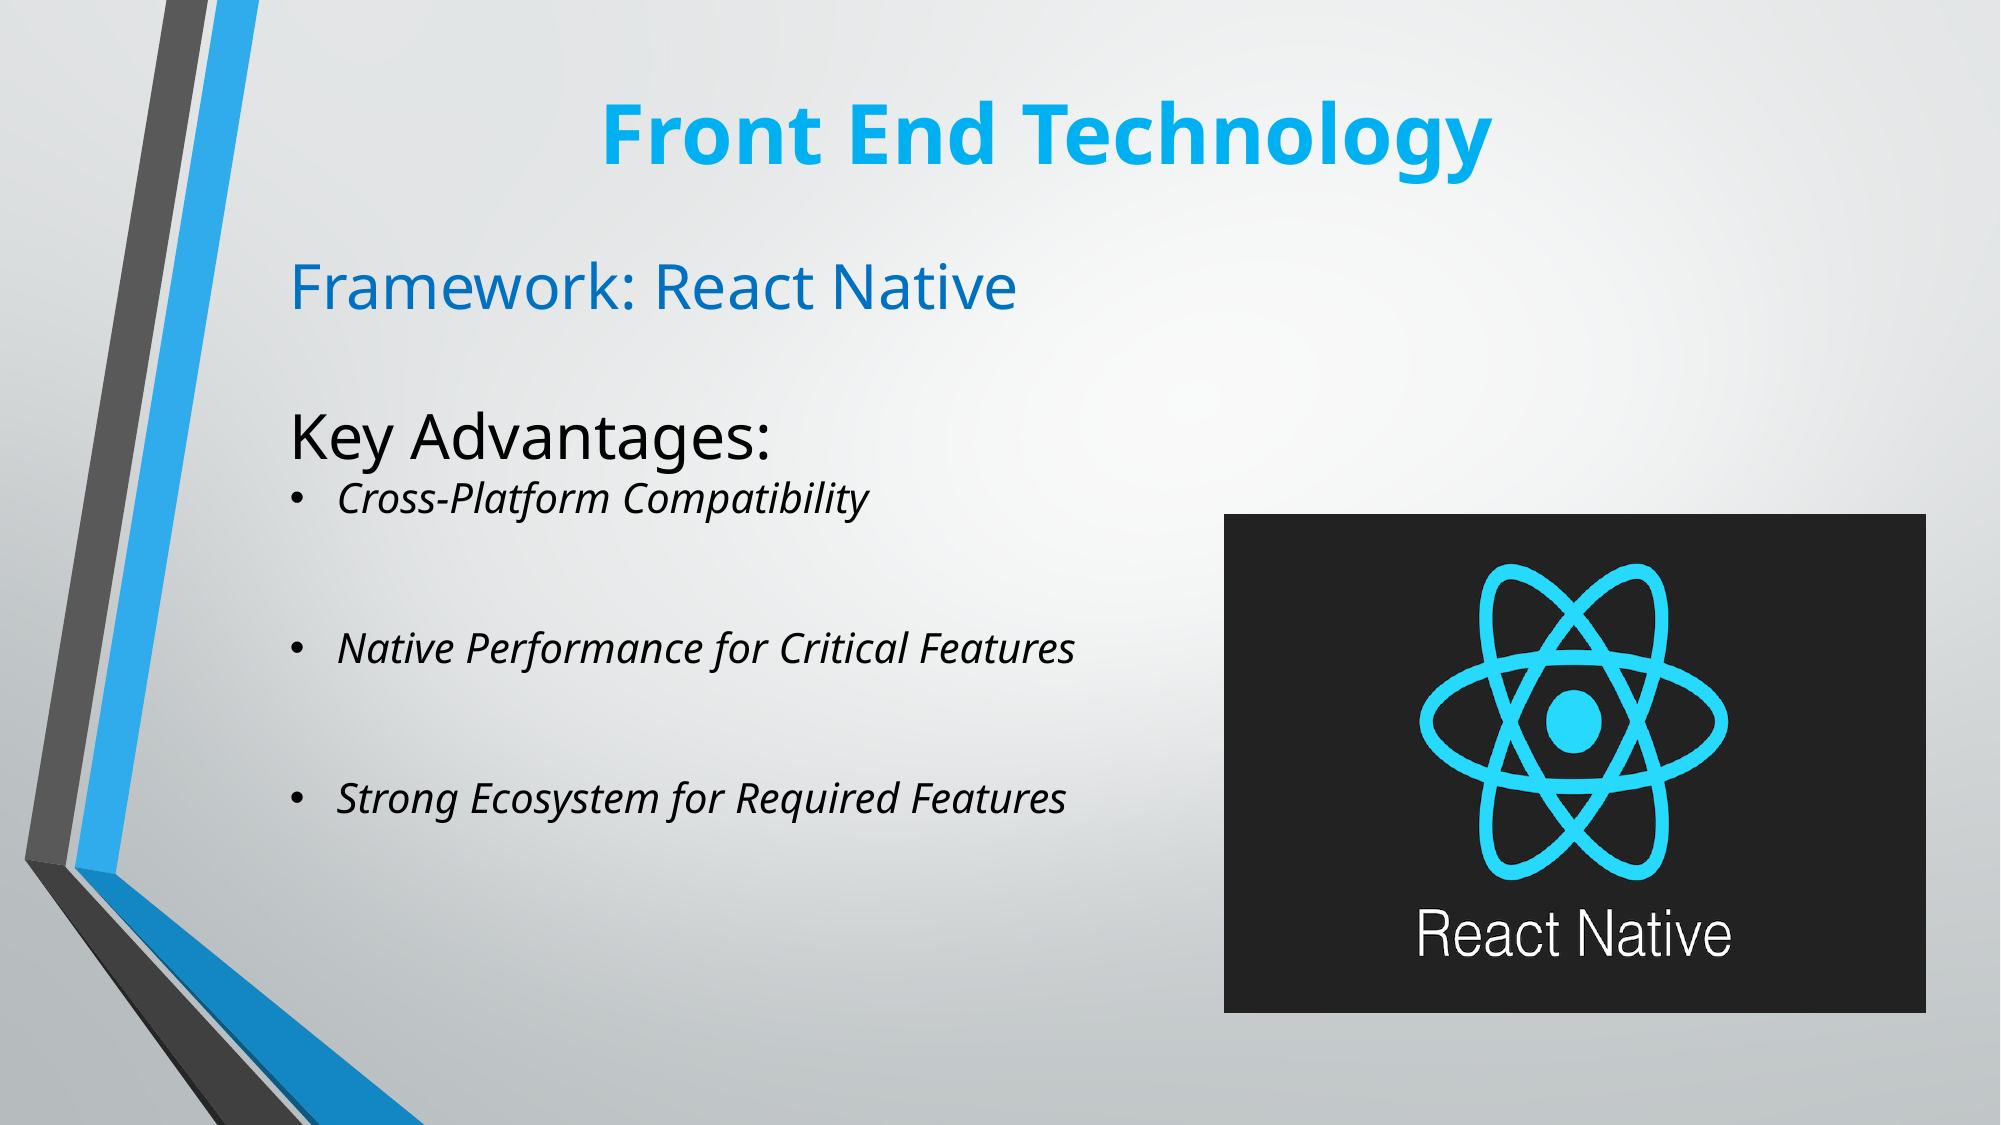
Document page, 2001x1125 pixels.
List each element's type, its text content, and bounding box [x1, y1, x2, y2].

picture [1224, 514, 1926, 1013]
text_box Framework: React Native Key Advantages: Cross-Platform Compatibility Native Performance for Critical Features Strong Ecosystem for Required Features [275, 239, 1303, 875]
title Front End Technology [225, 56, 1869, 206]
